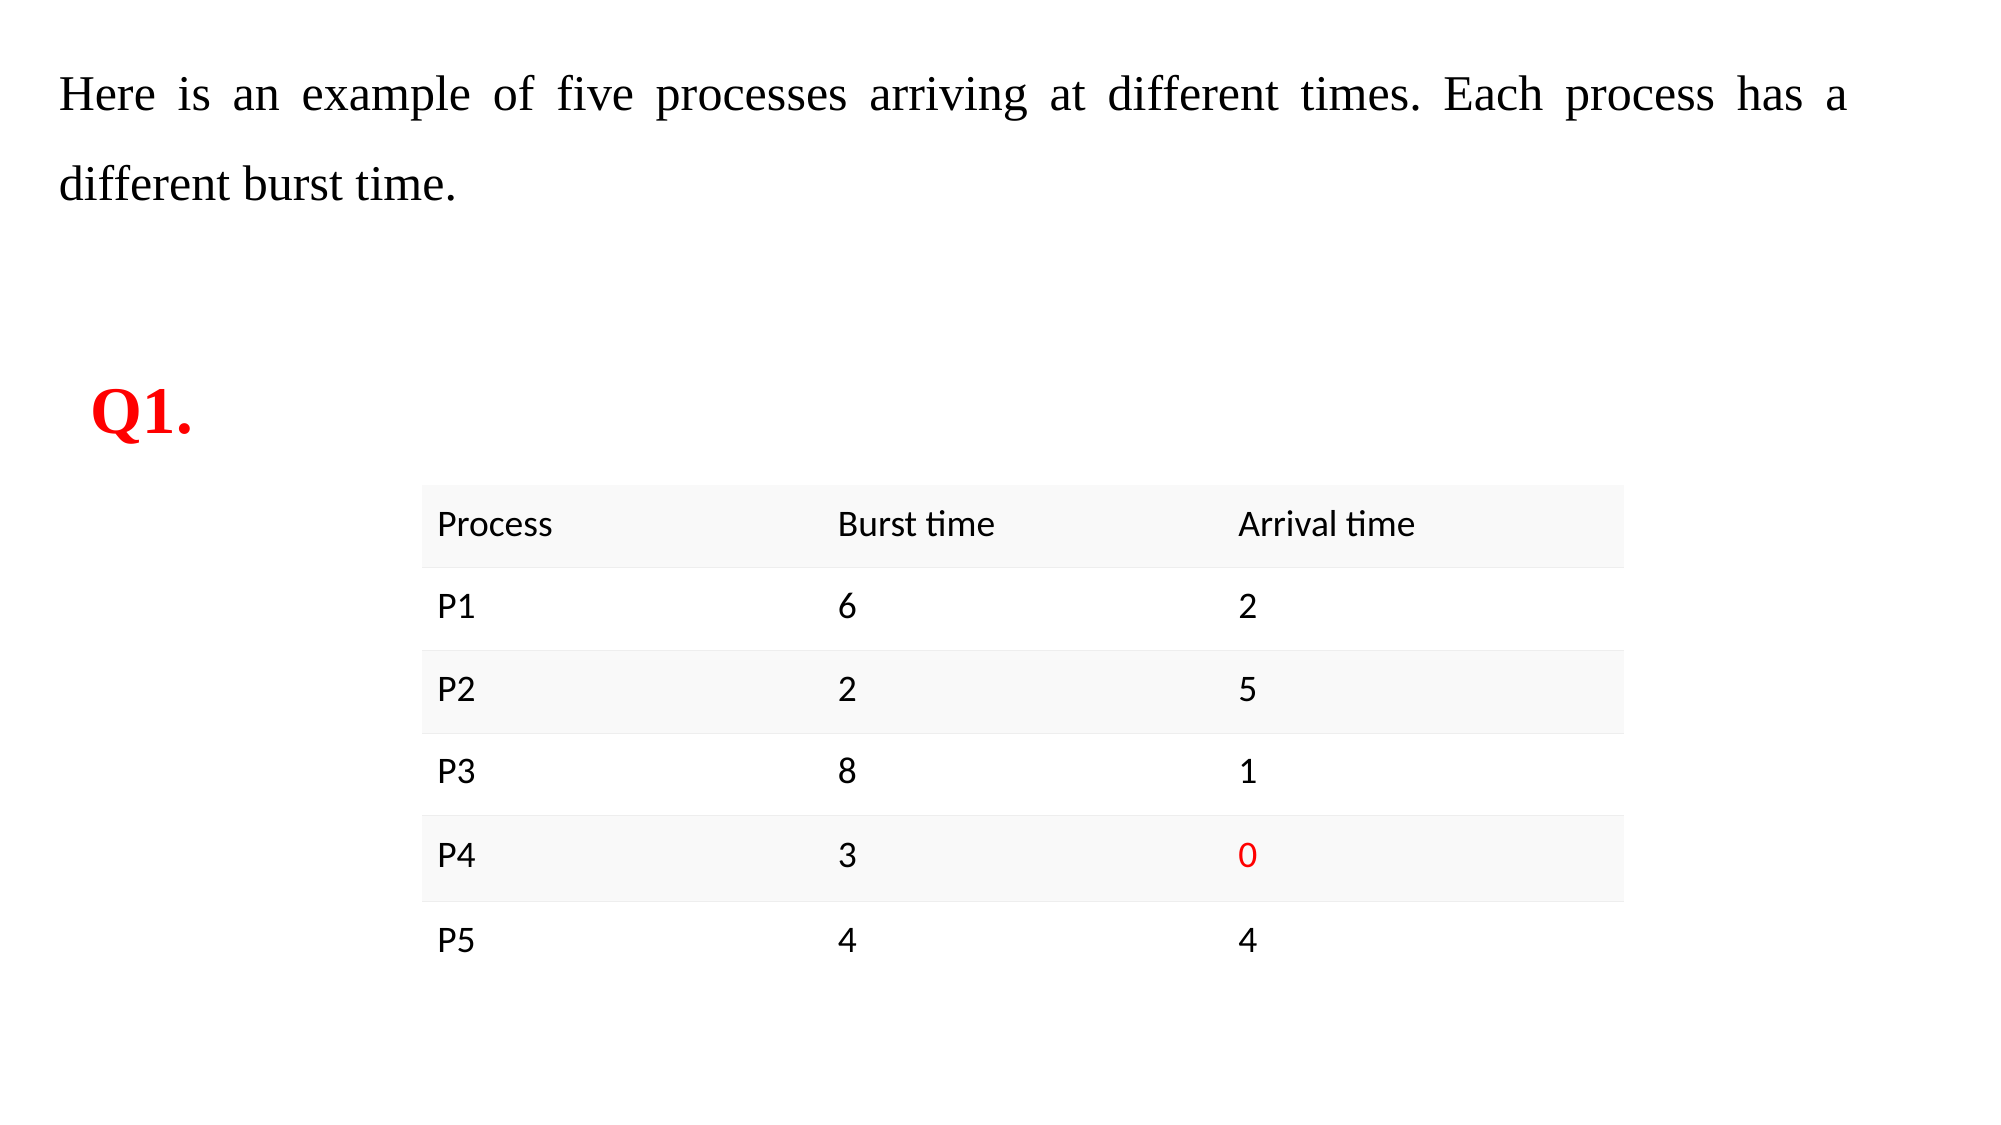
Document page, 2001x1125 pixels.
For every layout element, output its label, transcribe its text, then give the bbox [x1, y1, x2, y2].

table_cell 1 [1223, 734, 1624, 815]
table_cell 3 [823, 816, 1223, 901]
table_cell 6 [823, 568, 1223, 650]
table_header Process [422, 485, 823, 567]
table_cell 4 [823, 902, 1223, 984]
table_header Arrival time [1223, 485, 1624, 567]
table_cell 2 [823, 651, 1223, 733]
table_cell 4 [1223, 902, 1624, 984]
table_cell 8 [823, 734, 1223, 815]
table_cell P3 [422, 734, 823, 815]
table_cell P1 [422, 568, 823, 650]
table_cell 5 [1223, 651, 1624, 733]
table_cell P2 [422, 651, 823, 733]
table_header Burst time [823, 485, 1223, 567]
text_box Here is an example of five processes arriving at different times. Each process has a different burst time. [43, 22, 1865, 218]
table_cell 0 [1223, 816, 1624, 901]
table_cell P4 [422, 816, 823, 901]
table_cell P5 [422, 902, 823, 984]
table_cell 2 [1223, 568, 1624, 650]
text_box Q1. [76, 359, 297, 455]
